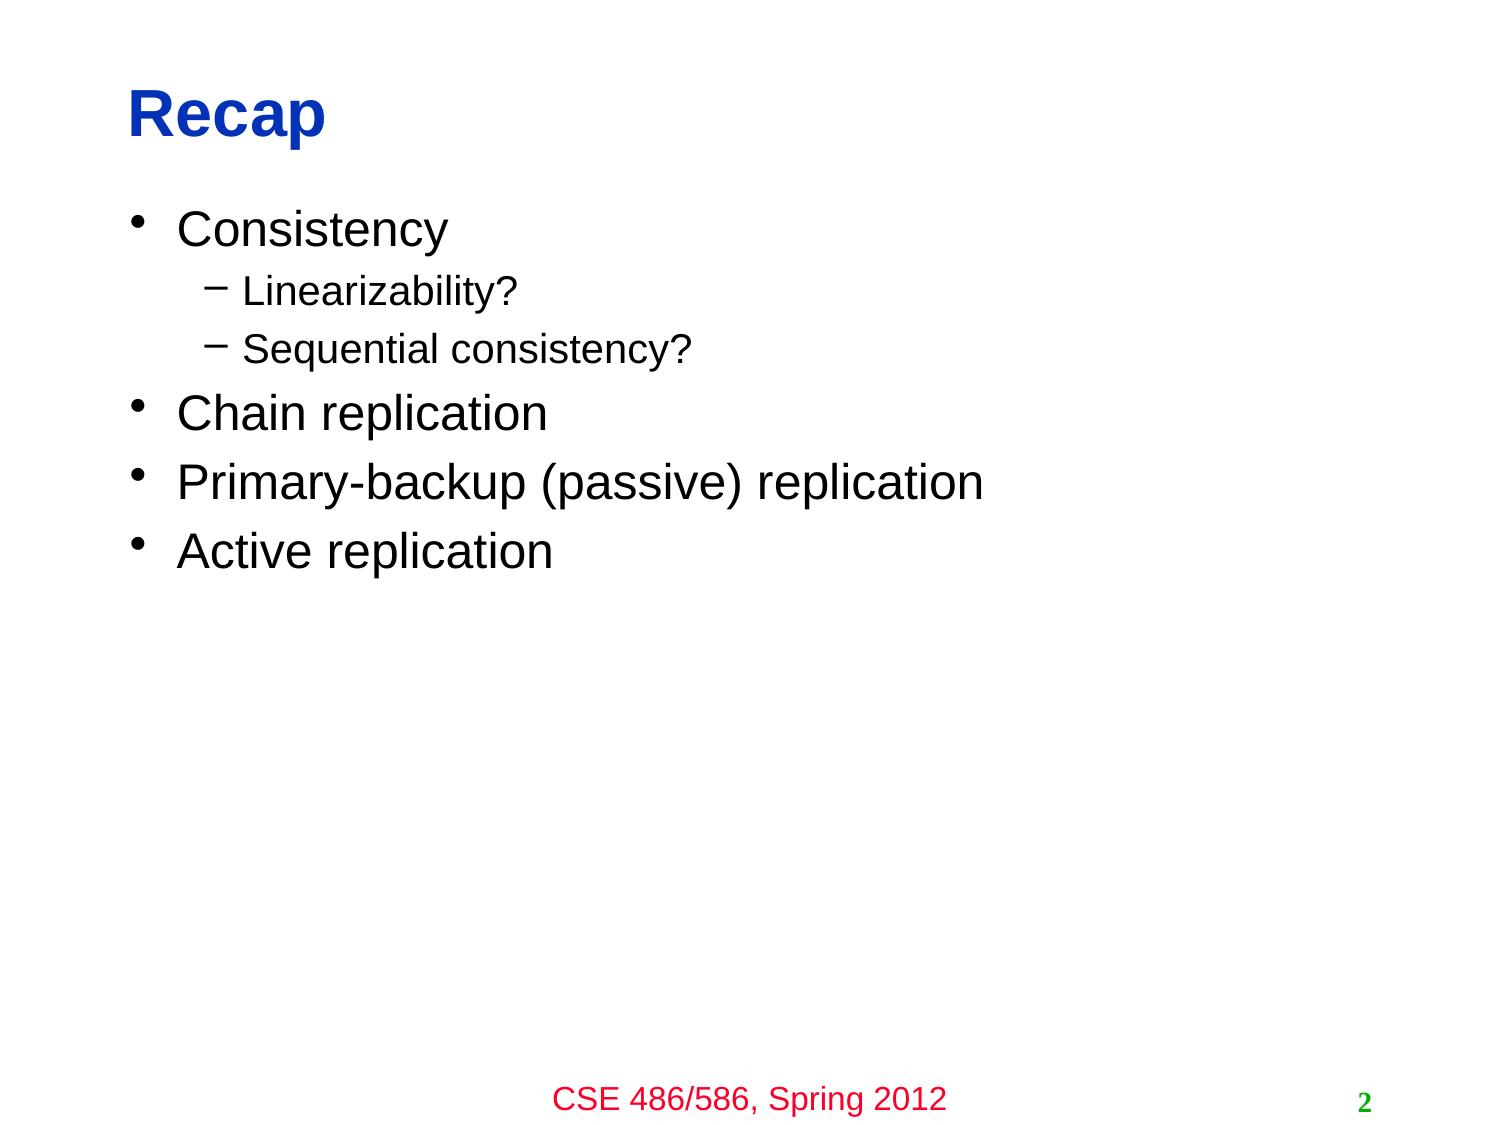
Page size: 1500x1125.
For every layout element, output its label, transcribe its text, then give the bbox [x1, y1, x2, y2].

slide_number 2 [1074, 1076, 1388, 1125]
list Consistency Linearizability? Sequential consistency? Chain replication Primary-backup (passive) replication Active replication [114, 195, 1376, 1005]
title Recap [112, 53, 1310, 176]
